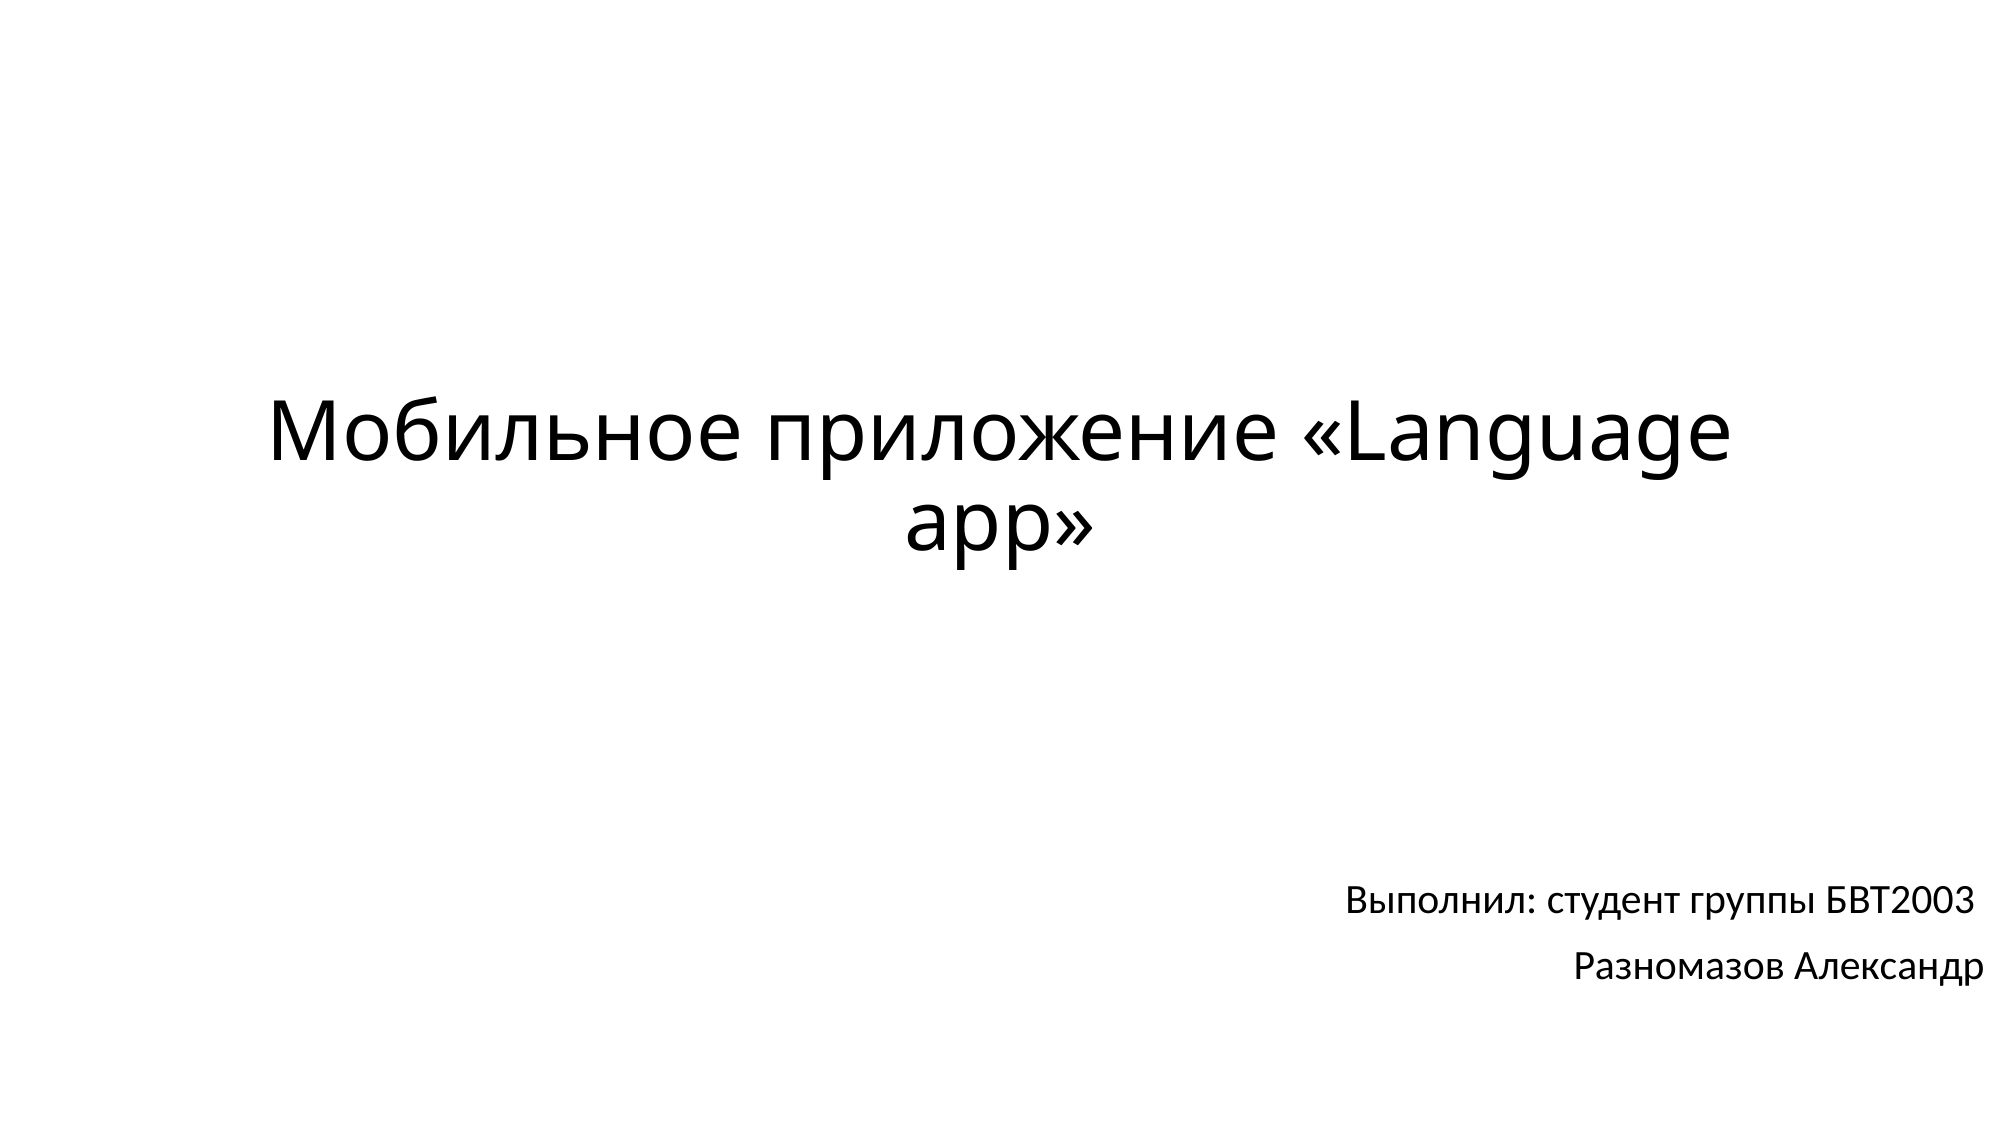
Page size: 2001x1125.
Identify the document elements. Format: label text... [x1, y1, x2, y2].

title Мобильное приложение «Language app» [249, 184, 1750, 576]
subtitle Выполнил: студент группы БВТ2003 Разномазов Александр [657, 869, 2000, 1012]
